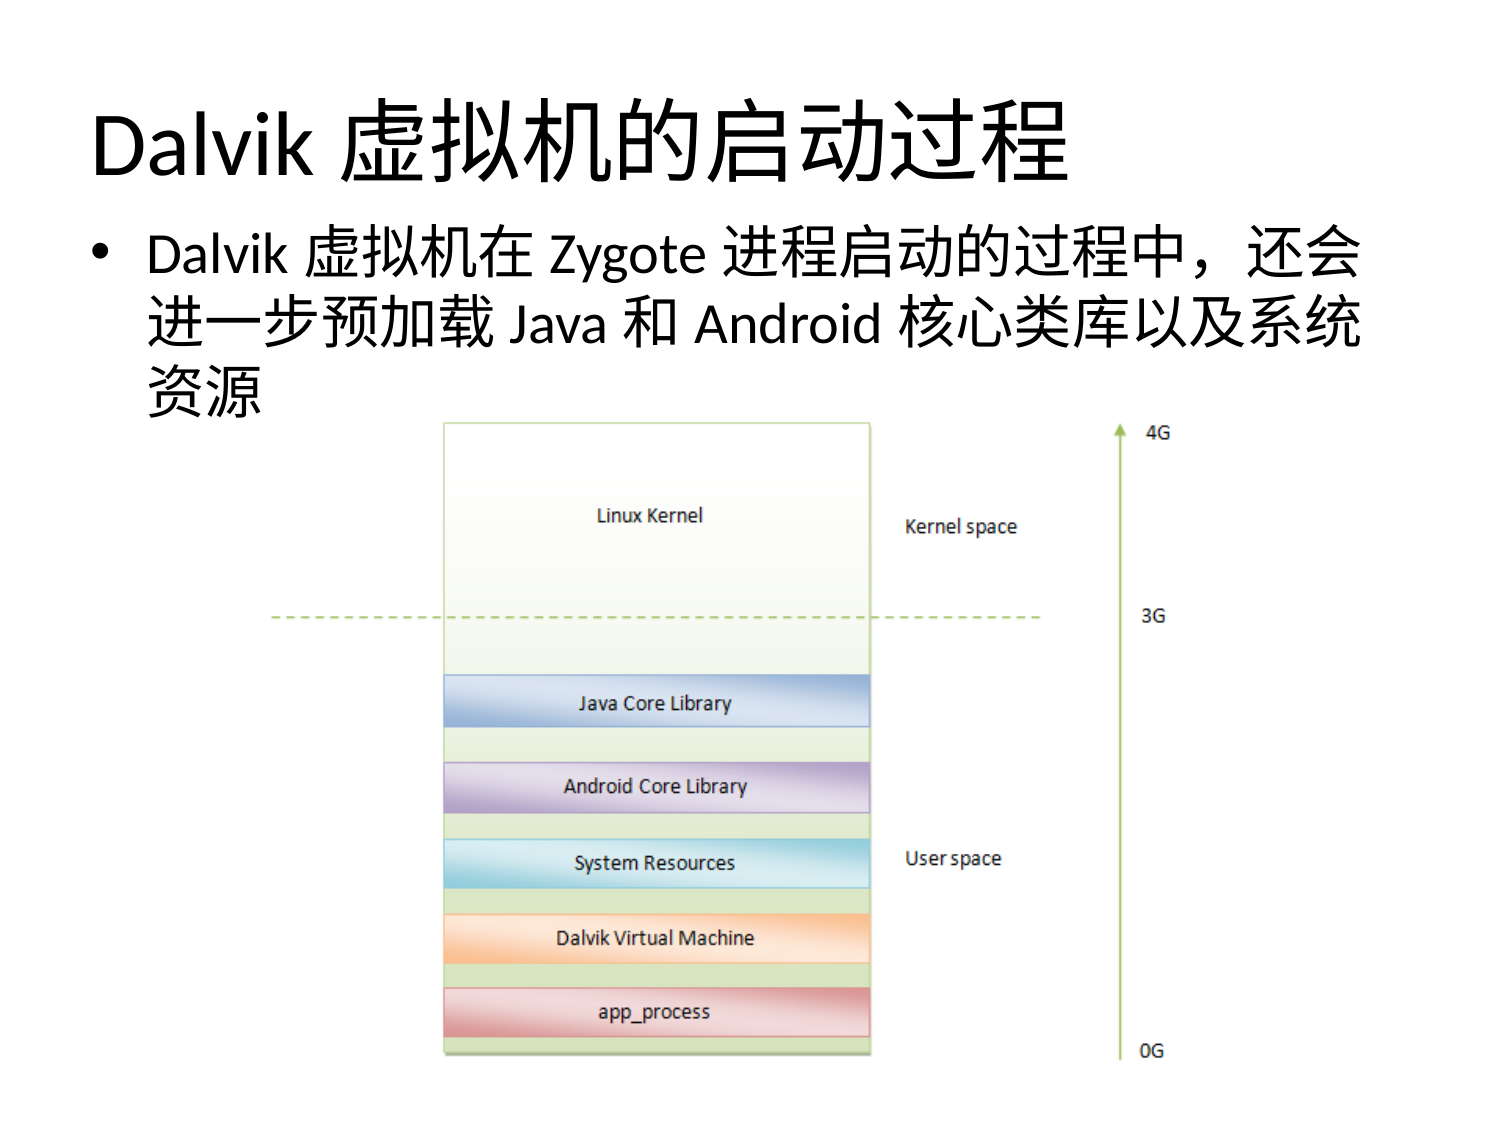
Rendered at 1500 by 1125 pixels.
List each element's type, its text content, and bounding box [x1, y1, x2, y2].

picture [265, 385, 1190, 1083]
list Dalvik虚拟机在Zygote进程启动的过程中，还会进一步预加载Java和Android核心类库以及系统资源 [75, 208, 1425, 951]
title Dalvik虚拟机的启动过程 [75, 45, 1425, 208]
